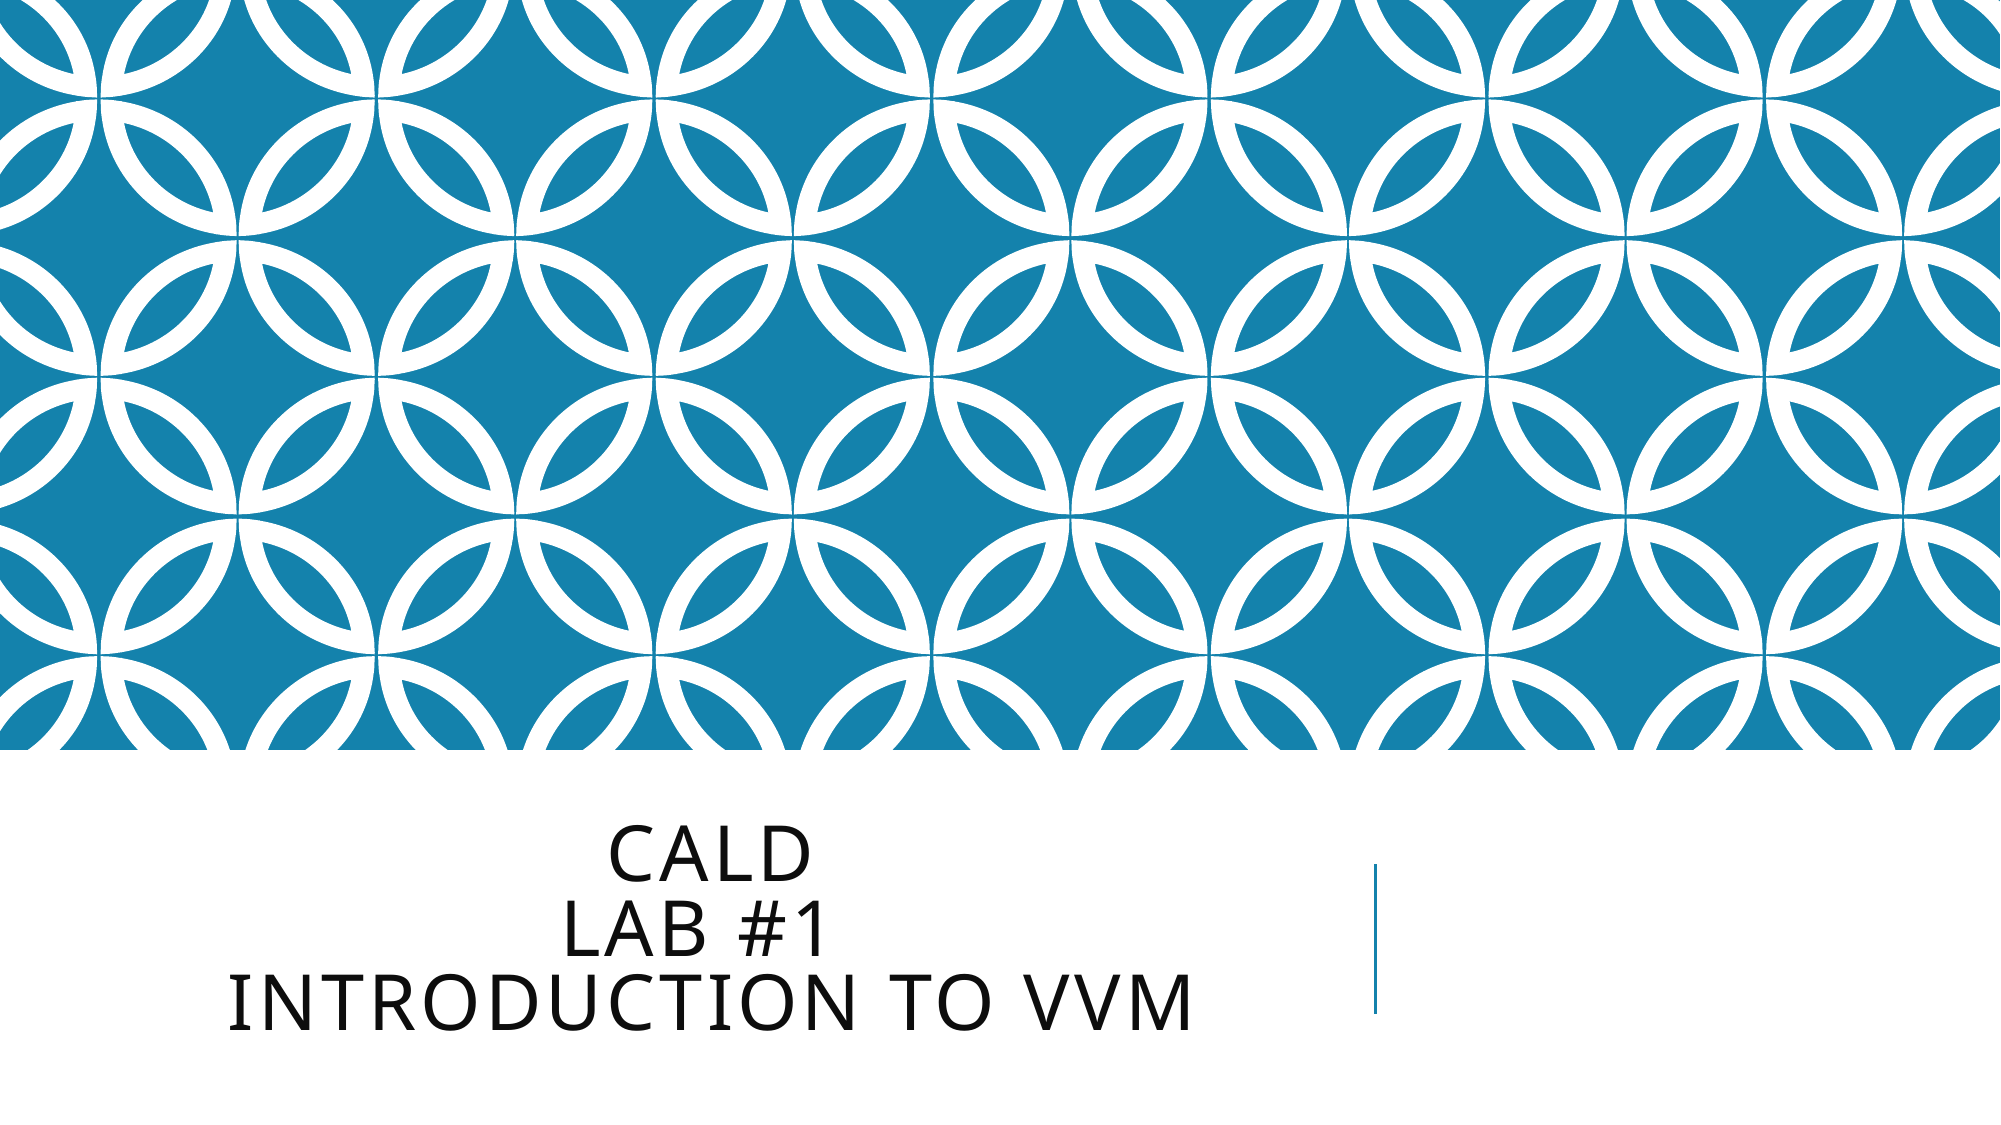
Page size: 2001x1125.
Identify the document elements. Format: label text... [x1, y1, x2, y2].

title CALD Lab #1 Introduction to VVM [75, 813, 1350, 1054]
